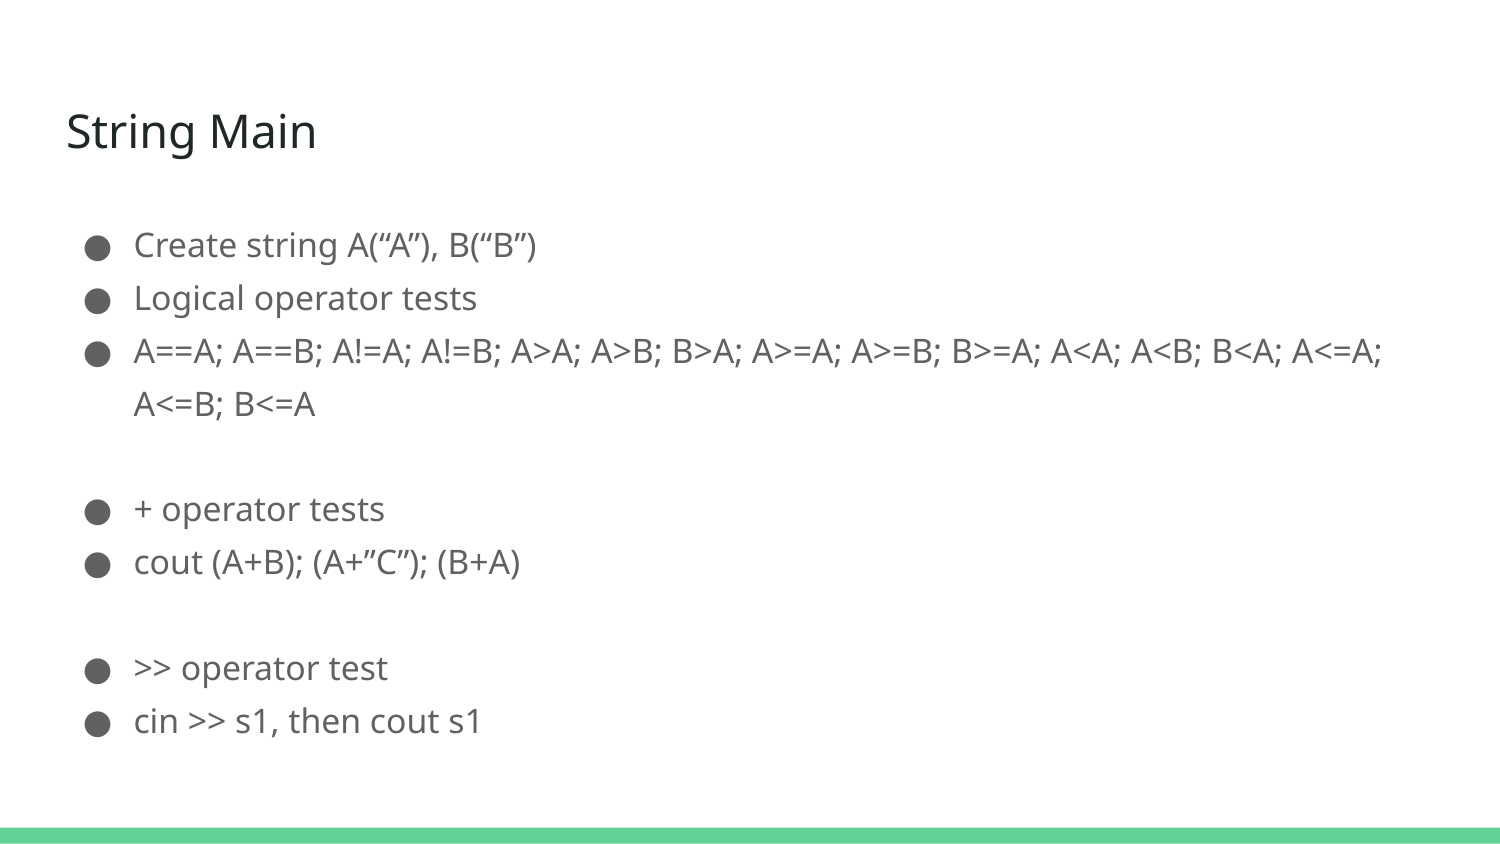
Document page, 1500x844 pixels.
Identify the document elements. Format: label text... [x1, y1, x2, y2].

title String Main [51, 83, 1449, 178]
list Create string A(“A”), B(“B”) Logical operator tests A==A; A==B; A!=A; A!=B; A>A; A>B; B>A; A>=A; A>=B; B>=A; A<A; A<B; B<A; A<=A; A<=B; B<=A + operator tests cout (A+B); (A+”C”); (B+A) >> operator test cin >> s1, then cout s1 [51, 199, 1449, 761]
